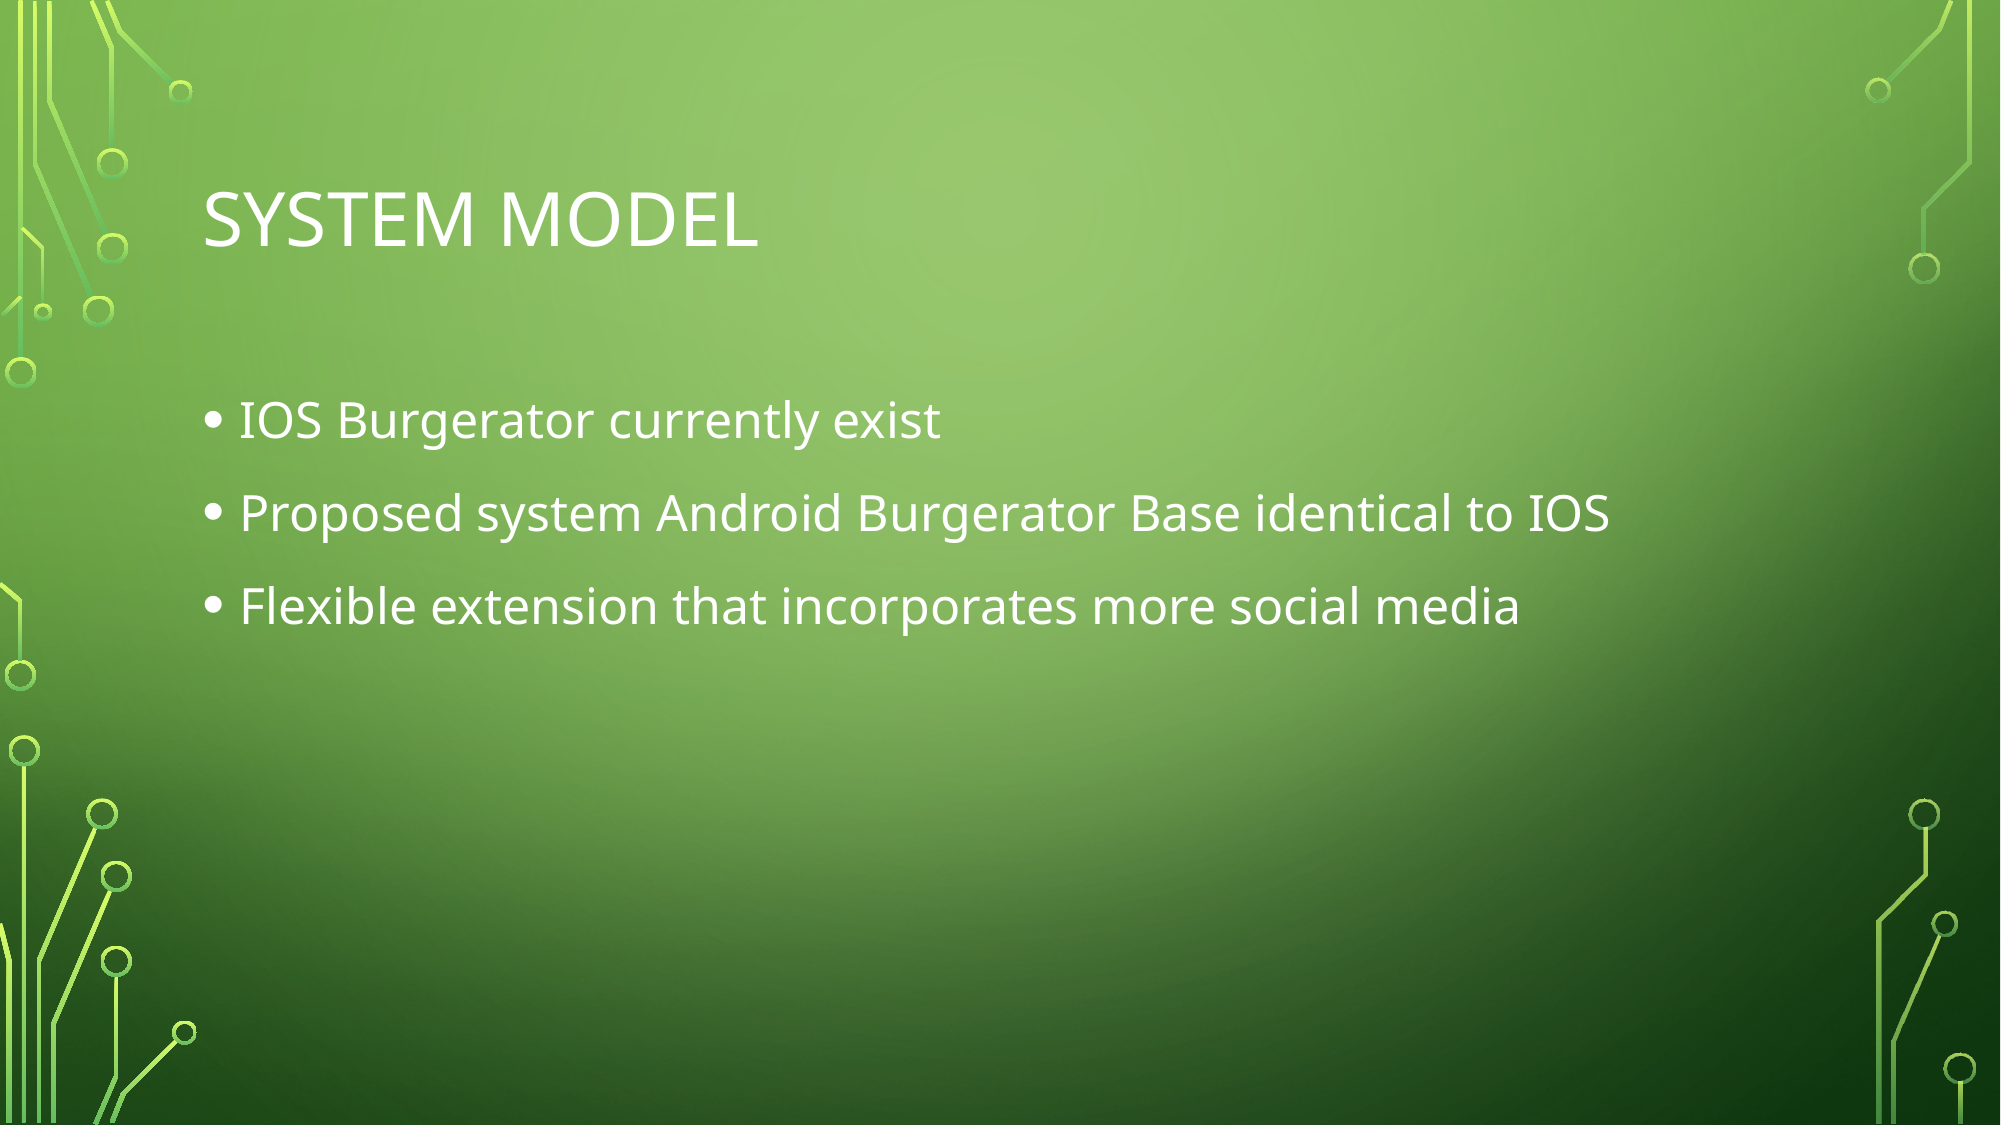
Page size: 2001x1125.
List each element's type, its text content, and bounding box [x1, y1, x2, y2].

list IOS Burgerator currently exist Proposed system Android Burgerator Base identical to IOS Flexible extension that incorporates more social media [187, 369, 1813, 950]
title System Model [187, 101, 1813, 344]
